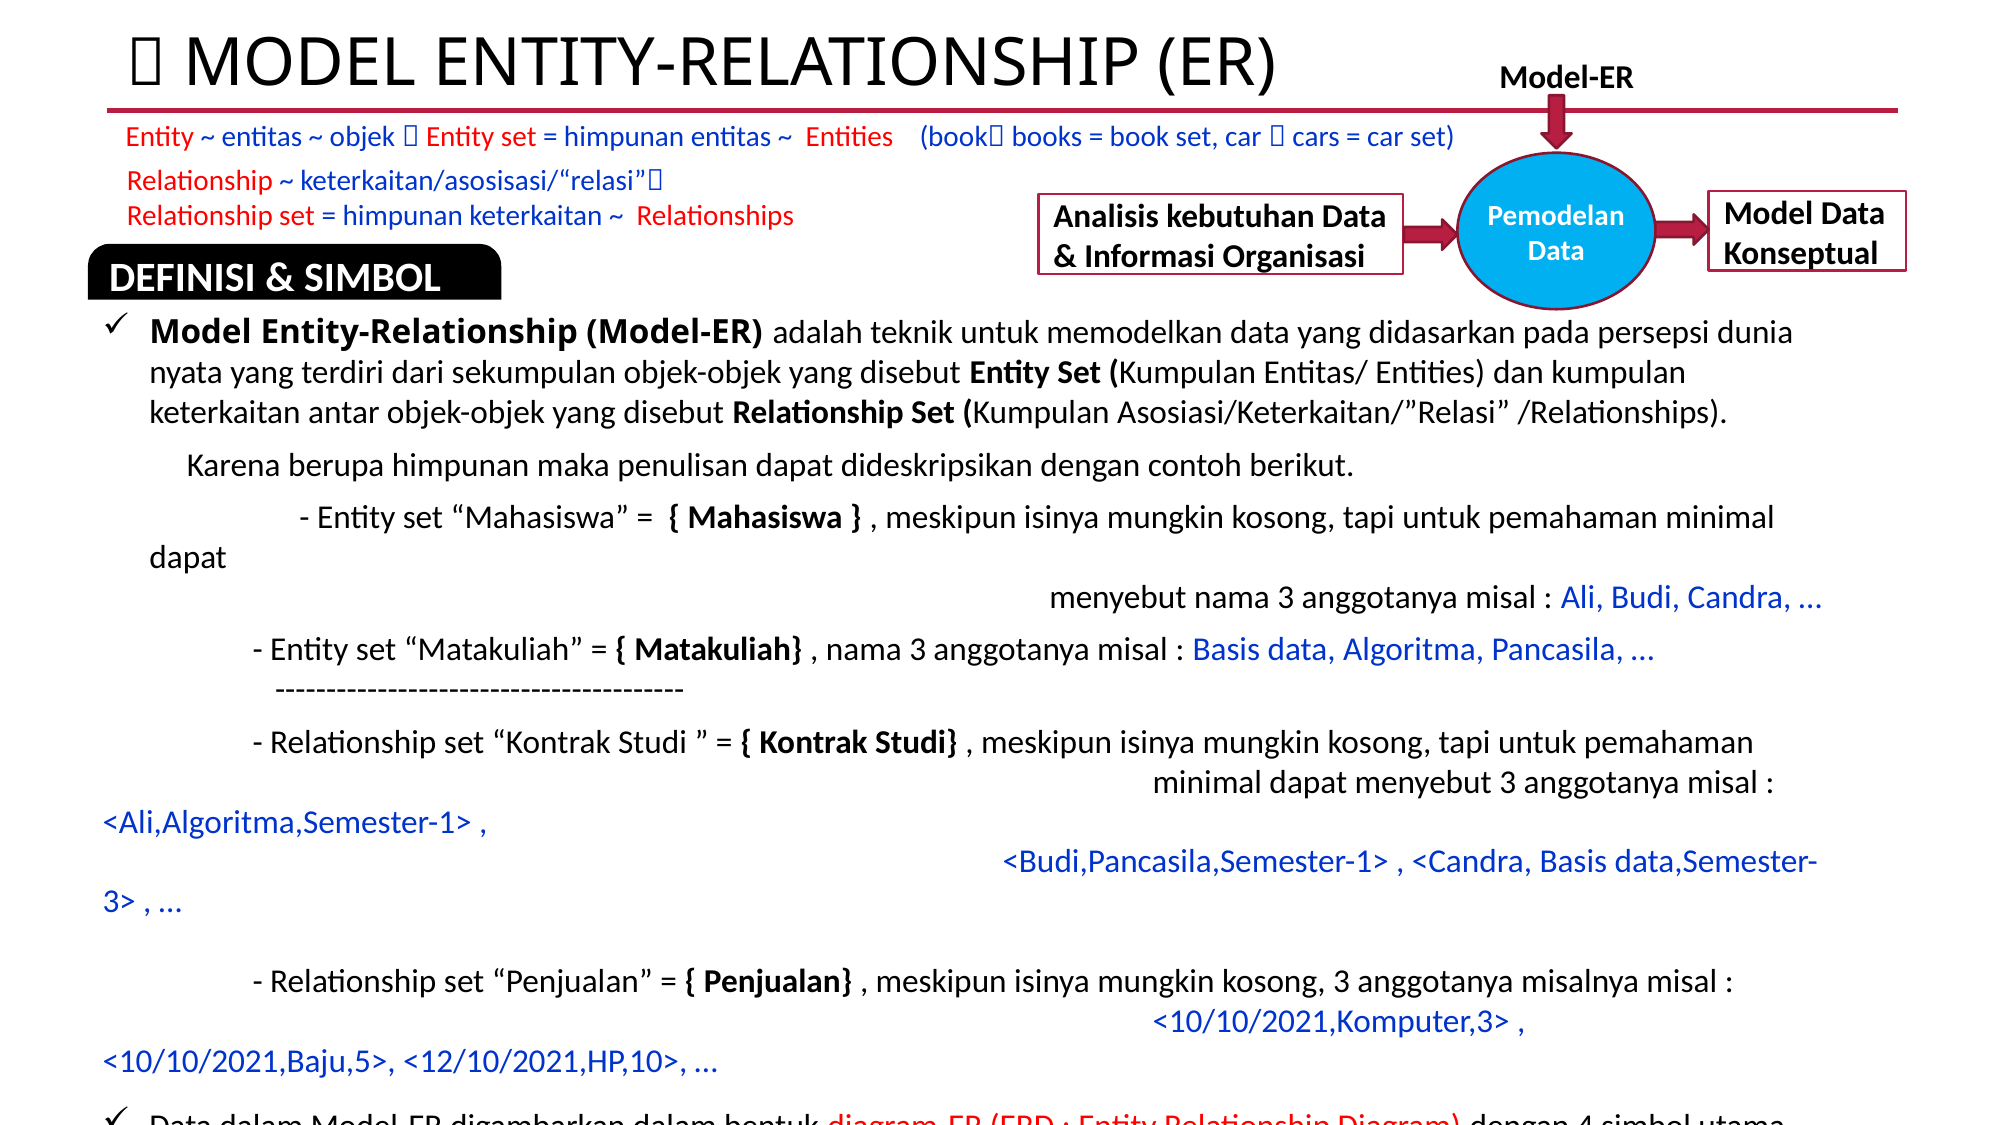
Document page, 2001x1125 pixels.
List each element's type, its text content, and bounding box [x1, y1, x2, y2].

text_box Relationship ~ keterkaitan/asosisasi/“relasi” Relationship set = himpunan keterkaitan ~ Relationships [112, 154, 947, 239]
text_box Model-ER [1467, 54, 1652, 96]
text_box Analisis kebutuhan Data & Informasi Organisasi [1037, 193, 1404, 275]
text_box Pemodelan Data [1456, 154, 1657, 311]
text_box  MODEl ENTITY-RELATIONSHIP (ER) [110, 20, 1957, 102]
text_box Model Entity-Relationship (Model-ER) adalah teknik untuk memodelkan data yang didasarkan pada persepsi dunia nyata yang terdiri dari sekumpulan objek-objek yang disebut Entity Set (Kumpulan Entitas/ Entities) dan kumpulan keterkaitan antar objek-objek yang disebut Relationship Set (Kumpulan Asosiasi/Keterkaitan/”Relasi” /Relationships). Karena berupa himpunan maka penulisan dapat dideskripsikan dengan contoh berikut. - Entity set “Mahasiswa” = { Mahasiswa } , meskipun isinya mungkin kosong, tapi untuk pemahaman minimal dapat menyebut nama 3 anggotanya misal : Ali, Budi, Candra, … - Entity set “Matakuliah” = { Matakuliah} , nama 3 anggotanya misal : Basis data, Algoritma, Pancasila, … ---------------------------------------- - Relationship set “Kontrak Studi ” = { Kontrak Studi} , meskipun isinya mungkin kosong, tapi untuk pemahaman minimal dapat menyebut 3 anggotanya misal : <Ali,Algoritma,Semester-1> , <Budi,Pancasila,Semester-1> , <Candra, Basis data,Semester-3> , … - Relationship set “Penjualan” = { Penjualan} , meskipun isinya mungkin kosong, 3 anggotanya misalnya misal : <10/10/2021,Komputer,3> , <10/10/2021,Baju,5>, <12/10/2021,HP,10>, … Data dalam Model-ER digambarkan dalam bentuk diagram-ER (ERD : Entity Relationship Diagram) dengan 4 simbol utama yang terdiri dari Entitiy Set (E), Relationship set (R), Atribut (A), dan Tingkat Kardinalitas (K) relationship (Mapping cointrains), dilengkapi 2 simbol turunan entity set yang disebut generalization-specialization (genspec) dan agregasi. [87, 303, 1838, 1125]
text_box [1654, 213, 1710, 246]
text_box DEFINISI & SIMBOL [86, 242, 503, 301]
text_box Model Data Konseptual [1707, 190, 1907, 272]
text_box Entity ~ entitas ~ objek  Entity set = himpunan entitas ~ Entities (book books = book set, car  cars = car set) [110, 109, 1582, 160]
text_box [1547, 93, 1566, 109]
text_box [1402, 218, 1456, 251]
